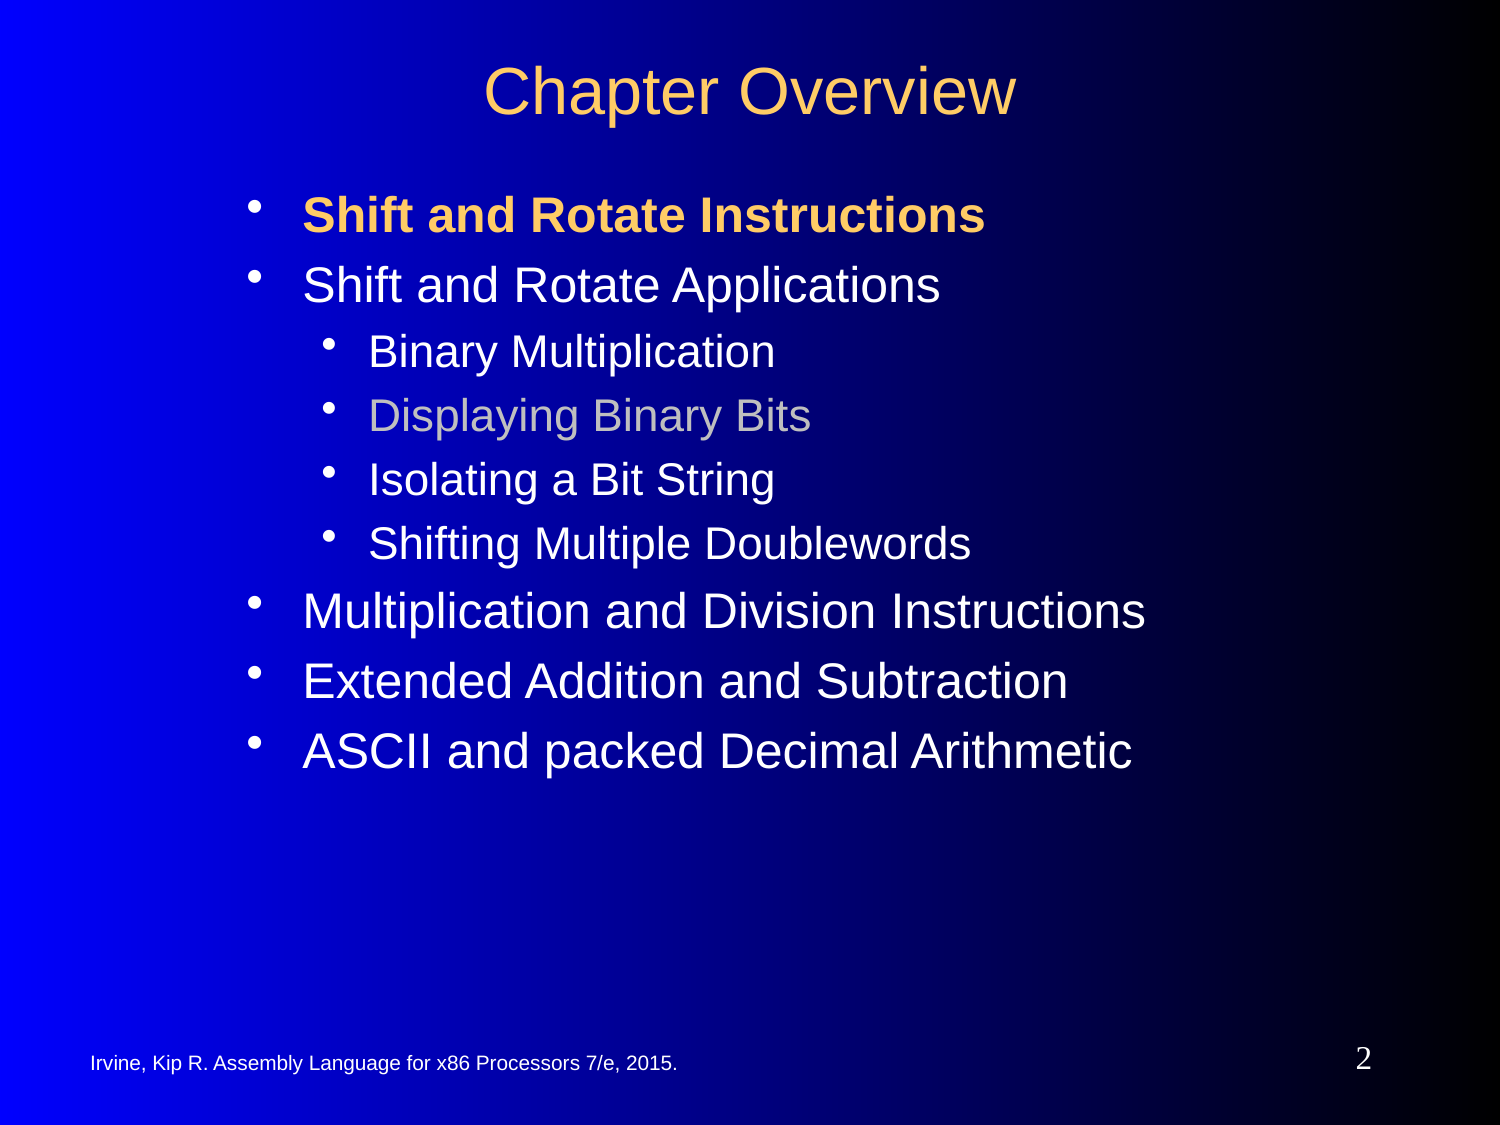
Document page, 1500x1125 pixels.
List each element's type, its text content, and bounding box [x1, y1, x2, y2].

footer Irvine, Kip R. Assembly Language for x86 Processors 7/e, 2015. [75, 1037, 800, 1088]
slide_number 2 [1224, 1025, 1388, 1088]
list Shift and Rotate Instructions Shift and Rotate Applications Binary Multiplication Displaying Binary Bits Isolating a Bit String Shifting Multiple Doublewords Multiplication and Division Instructions Extended Addition and Subtraction ASCII and packed Decimal Arithmetic [231, 174, 1369, 638]
title Chapter Overview [112, 37, 1388, 138]
